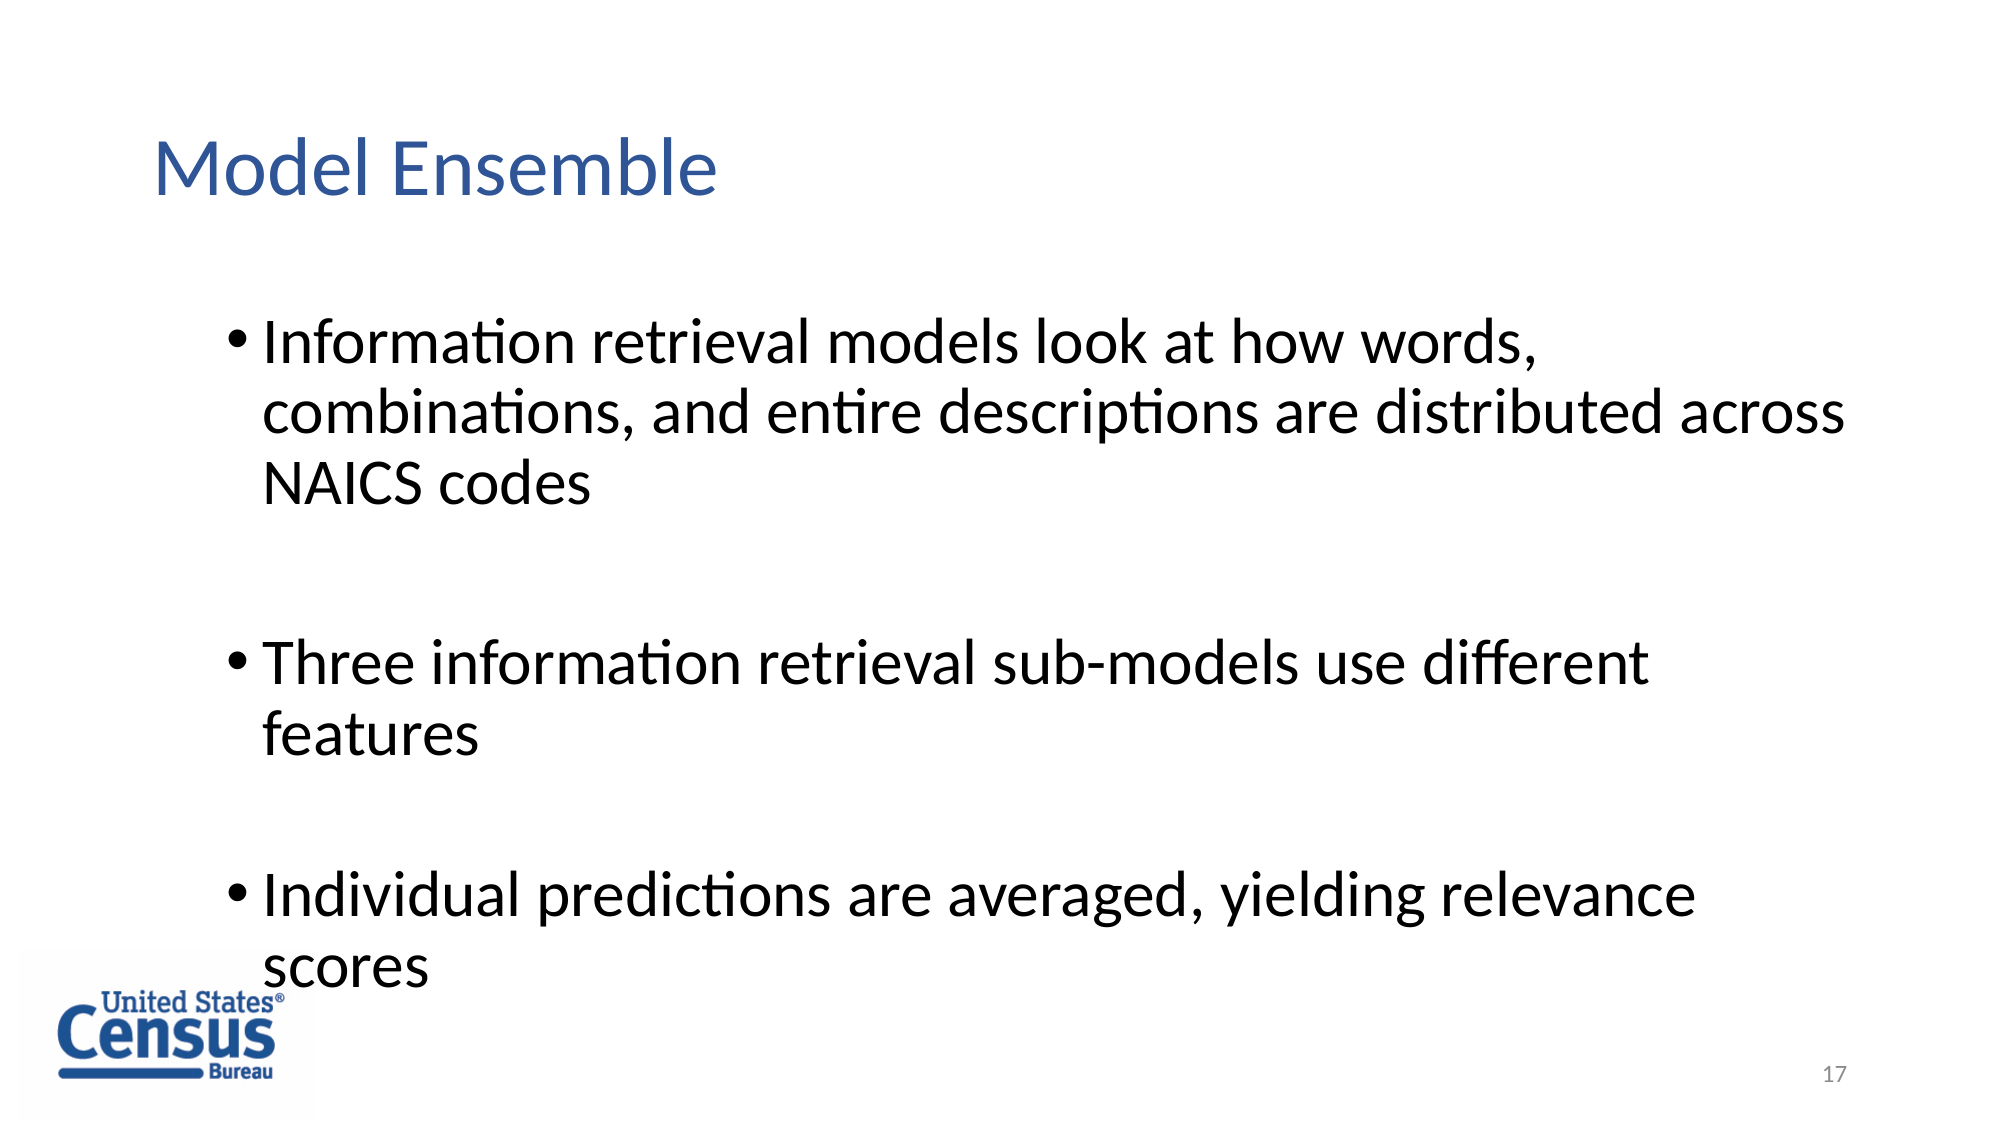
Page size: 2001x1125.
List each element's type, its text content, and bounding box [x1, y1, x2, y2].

slide_number 17 [1412, 1042, 1863, 1103]
picture [18, 950, 316, 1120]
title Model Ensemble [137, 59, 1863, 278]
list Information retrieval models look at how words, combinations, and entire descriptions are distributed across NAICS codes Three information retrieval sub-models use different features Individual predictions are averaged, yielding relevance scores [137, 299, 1863, 1014]
